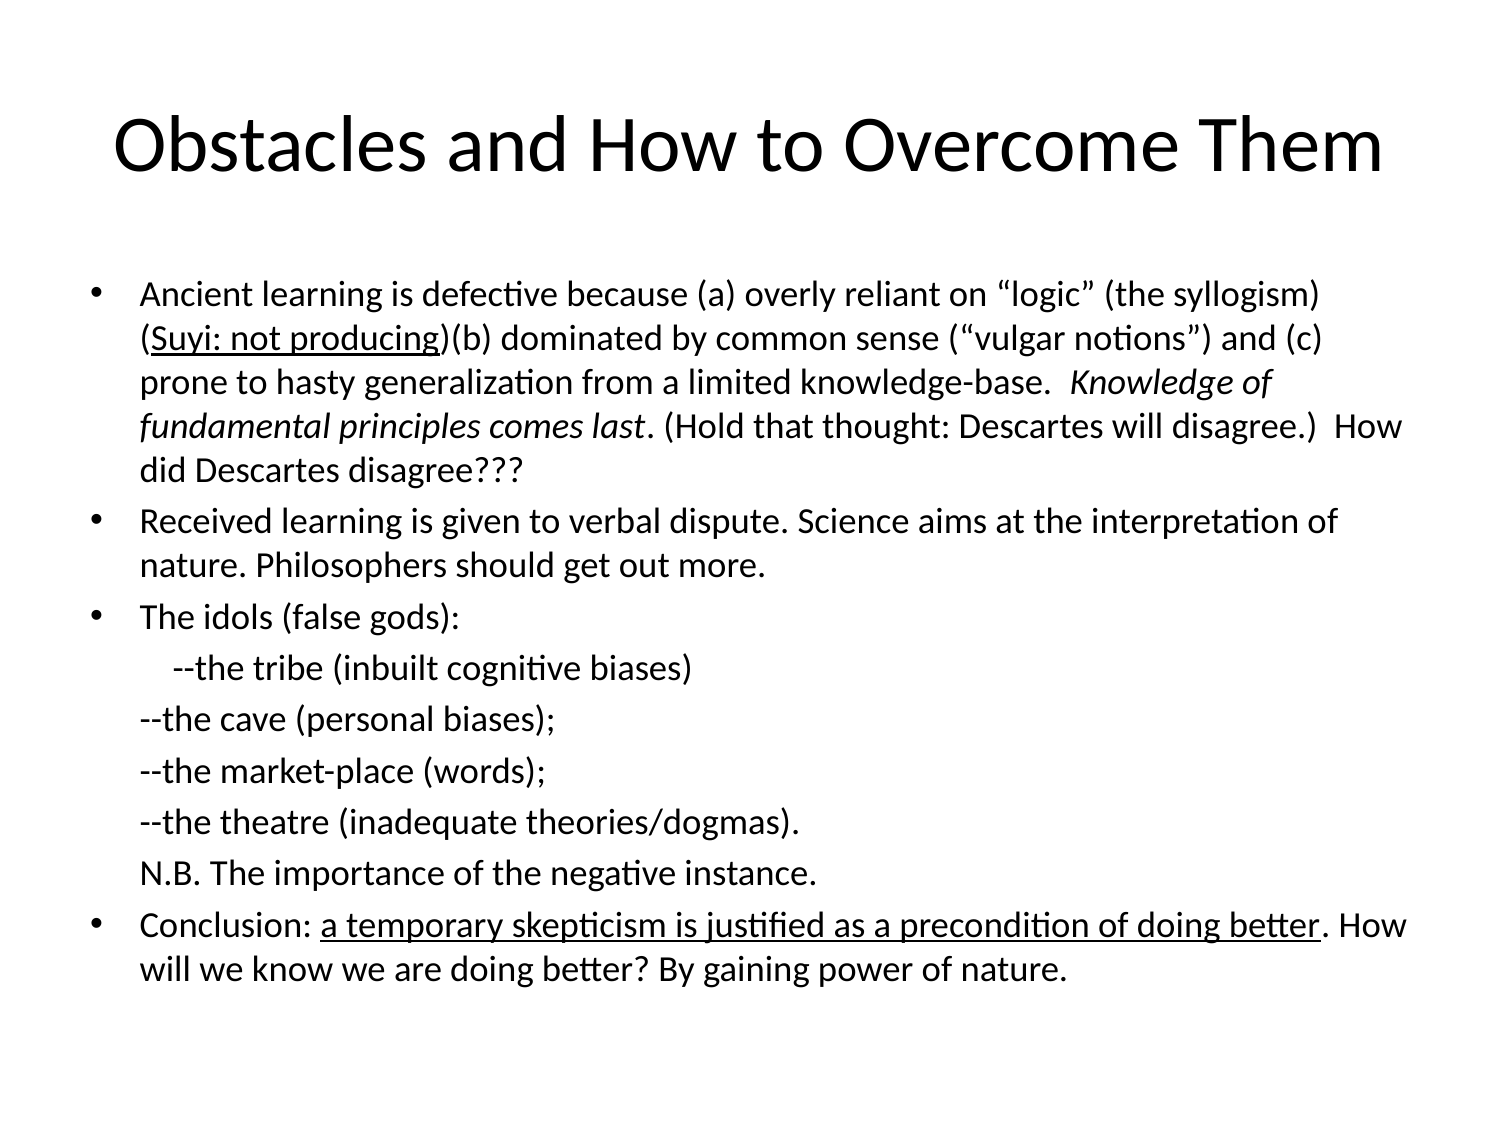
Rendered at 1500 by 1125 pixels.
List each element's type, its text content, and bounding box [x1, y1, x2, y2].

title Obstacles and How to Overcome Them [75, 45, 1425, 233]
list Ancient learning is defective because (a) overly reliant on “logic” (the syllogism) (Suyi: not producing)(b) dominated by common sense (“vulgar notions”) and (c) prone to hasty generalization from a limited knowledge-base. Knowledge of fundamental principles comes last. (Hold that thought: Descartes will disagree.) How did Descartes disagree??? Received learning is given to verbal dispute. Science aims at the interpretation of nature. Philosophers should get out more. The idols (false gods): --the tribe (inbuilt cognitive biases) --the cave (personal biases); --the market-place (words); --the theatre (inadequate theories/dogmas). N.B. The importance of the negative instance. Conclusion: a temporary skepticism is justified as a precondition of doing better. How will we know we are doing better? By gaining power of nature. [75, 262, 1425, 1005]
